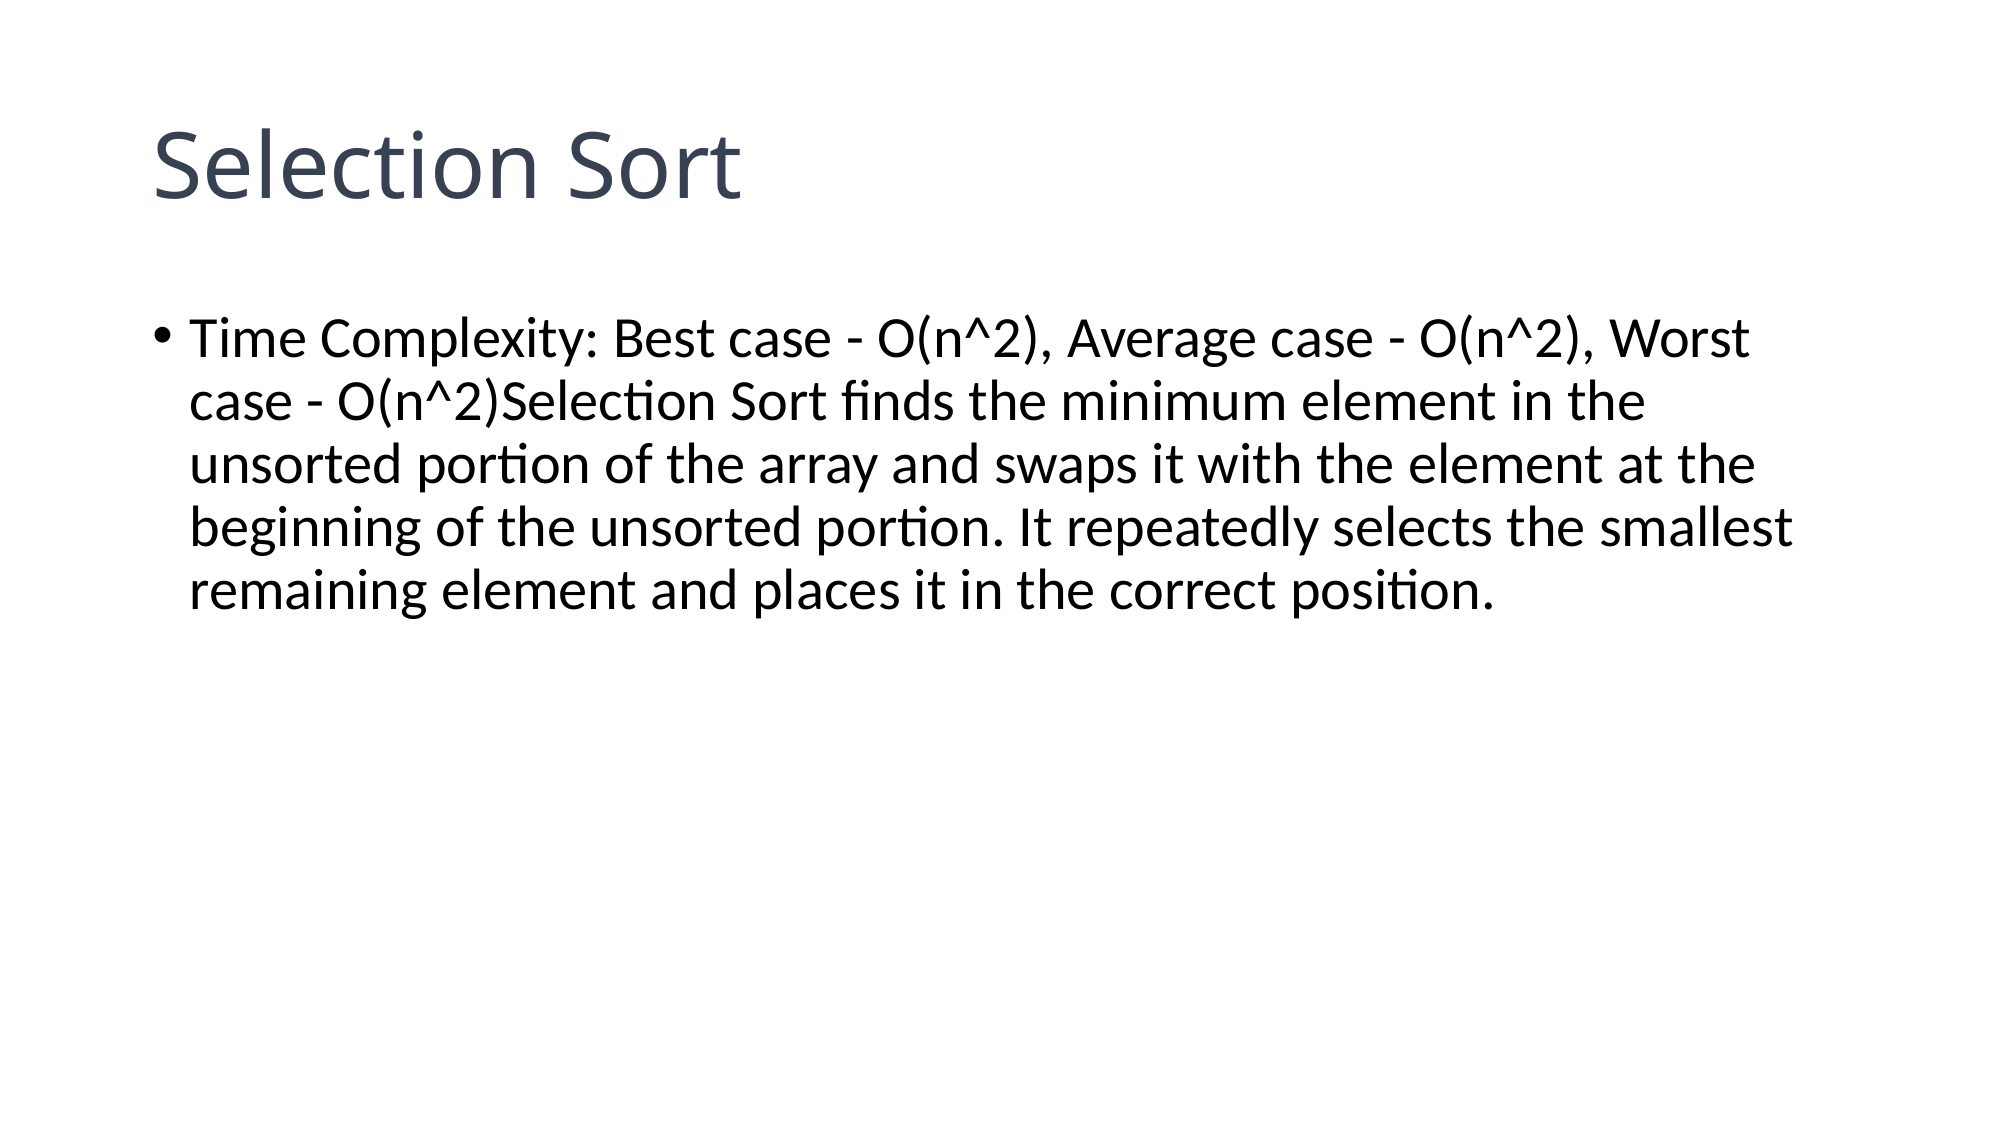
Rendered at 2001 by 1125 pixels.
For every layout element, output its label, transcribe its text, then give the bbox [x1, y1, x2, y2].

list Time Complexity: Best case - O(n^2), Average case - O(n^2), Worst case - O(n^2)Selection Sort finds the minimum element in the unsorted portion of the array and swaps it with the element at the beginning of the unsorted portion. It repeatedly selects the smallest remaining element and places it in the correct position. [137, 299, 1863, 1014]
title Selection Sort [137, 59, 1863, 278]
